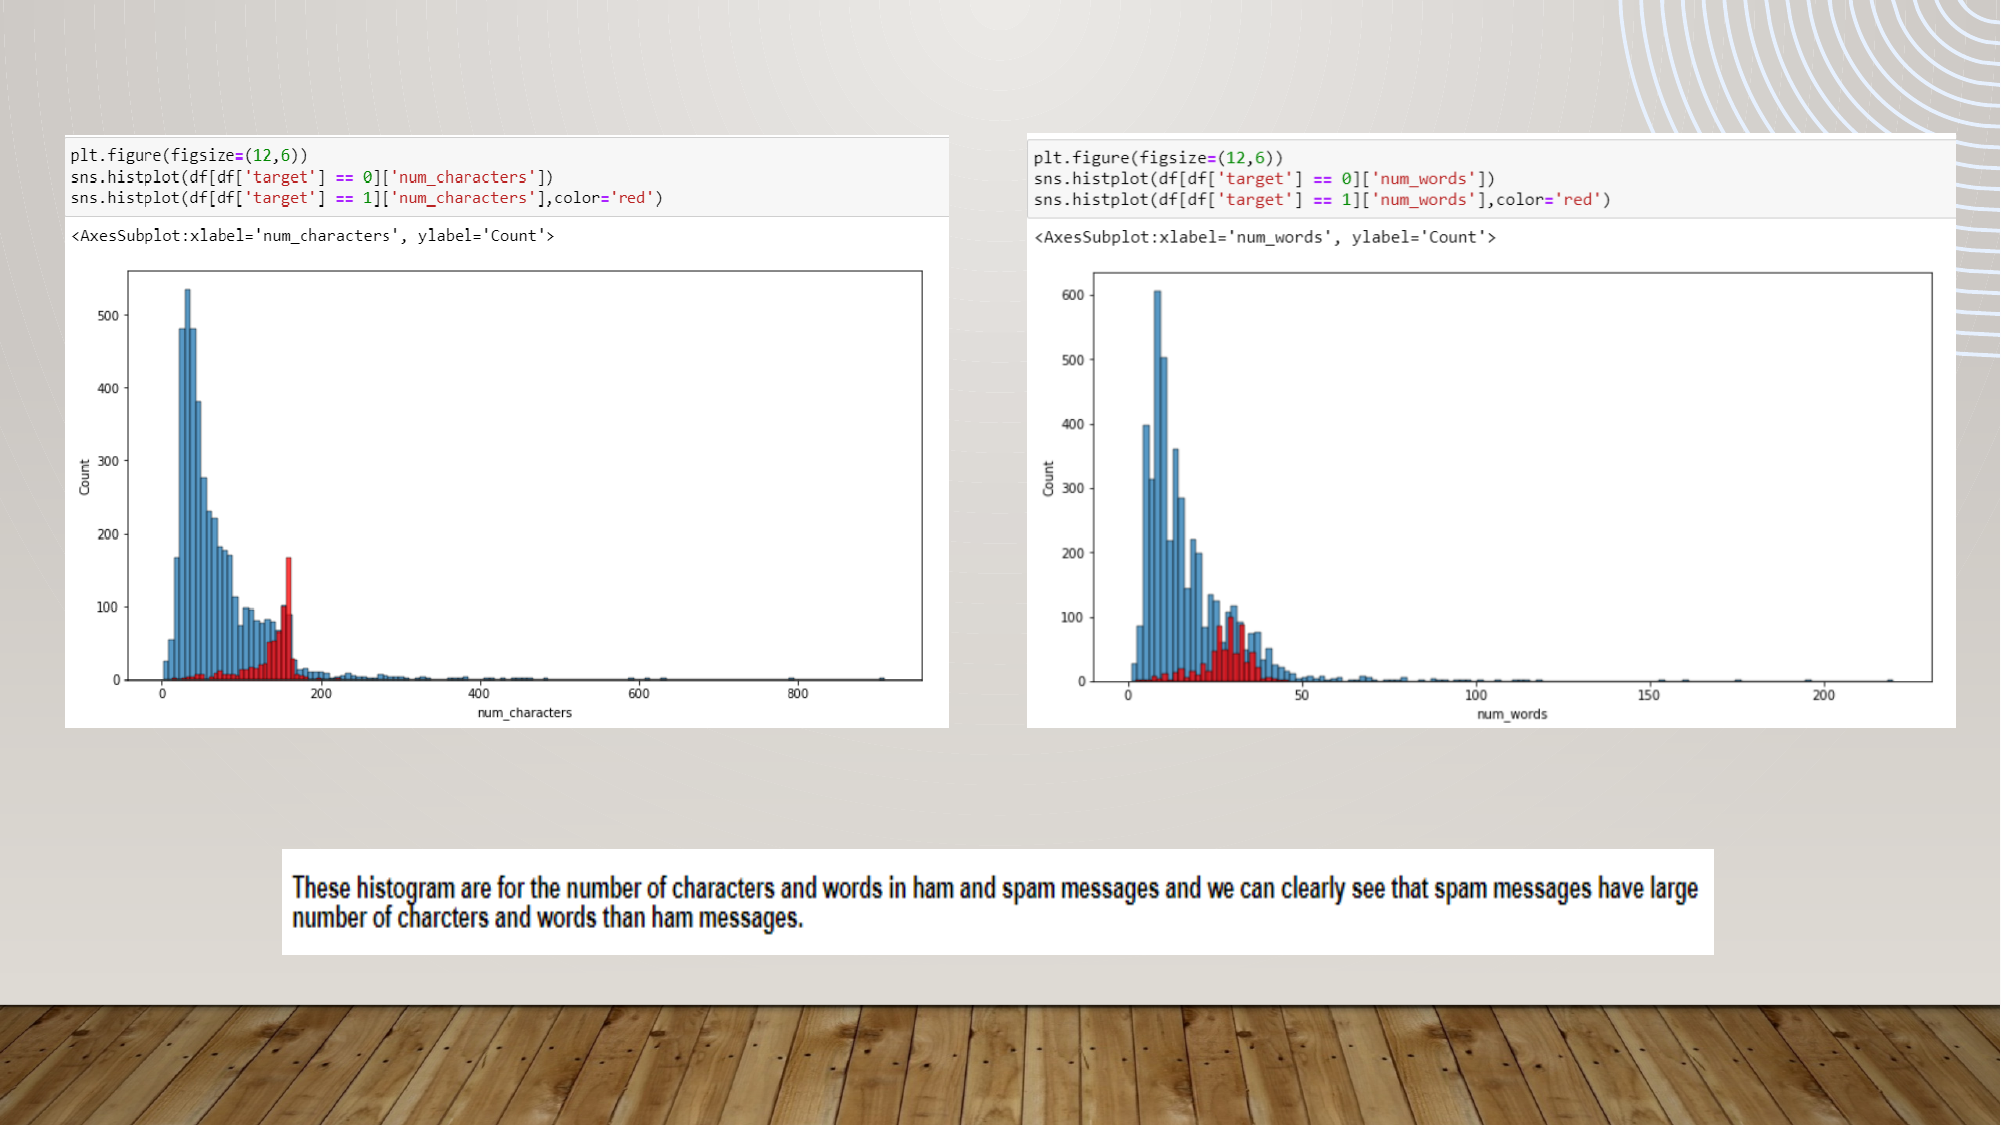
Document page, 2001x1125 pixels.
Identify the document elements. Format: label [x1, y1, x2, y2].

picture [0, 1005, 2000, 1125]
picture [1027, 133, 1956, 728]
picture [282, 848, 1714, 955]
picture [65, 135, 949, 728]
